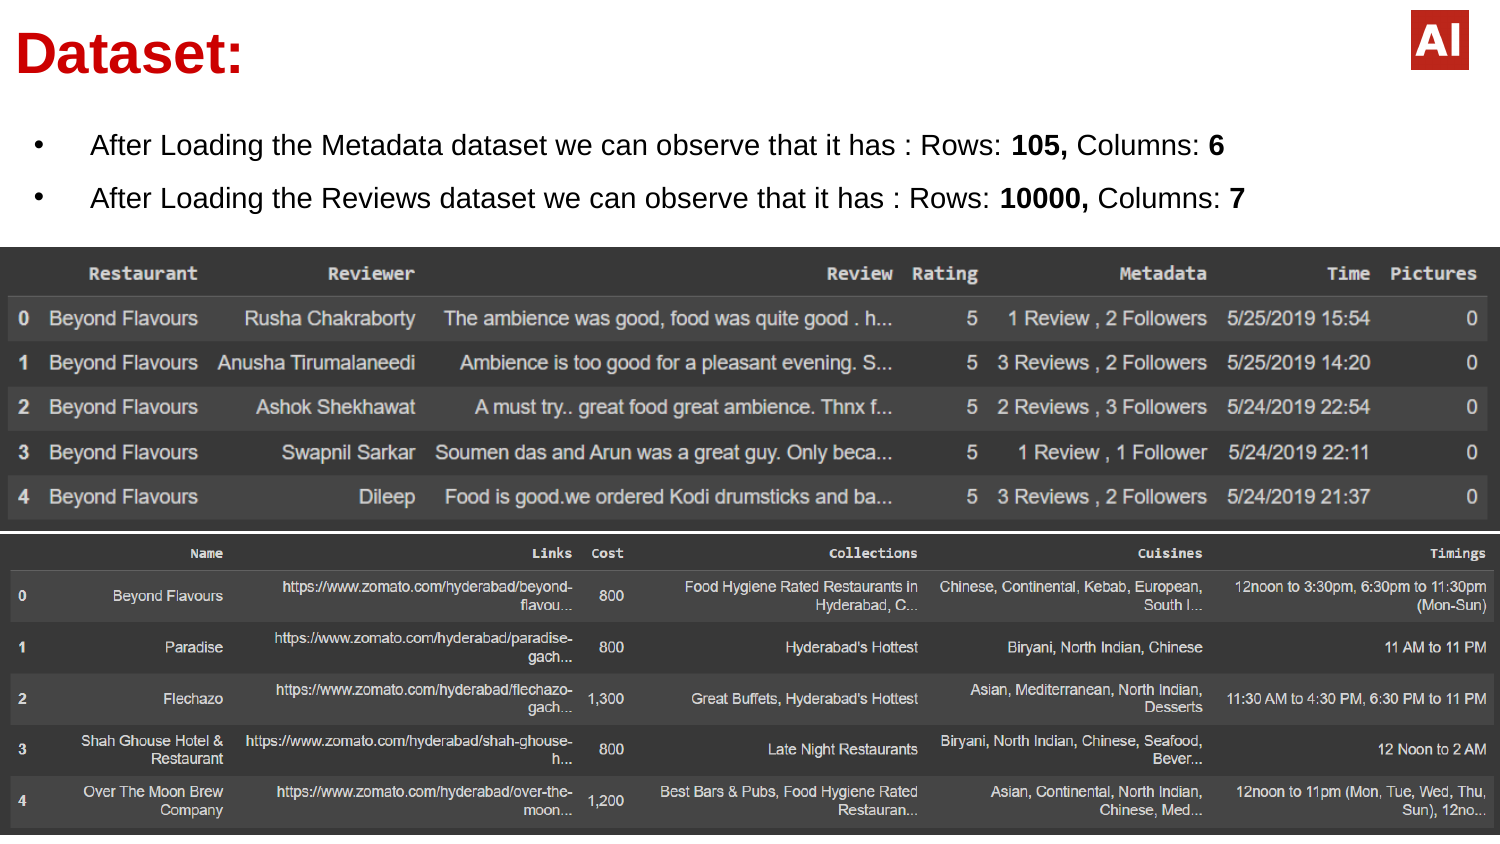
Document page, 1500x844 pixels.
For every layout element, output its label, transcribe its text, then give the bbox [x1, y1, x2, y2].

picture [0, 247, 1500, 532]
list After Loading the Metadata dataset we can observe that it has : Rows: 105, Columns: 6 After Loading the Reviews dataset we can observe that it has : Rows: 10000, Columns: 7 [0, 93, 1500, 246]
title Dataset: [0, 0, 1398, 93]
picture [1411, 10, 1469, 70]
picture [0, 534, 1500, 835]
